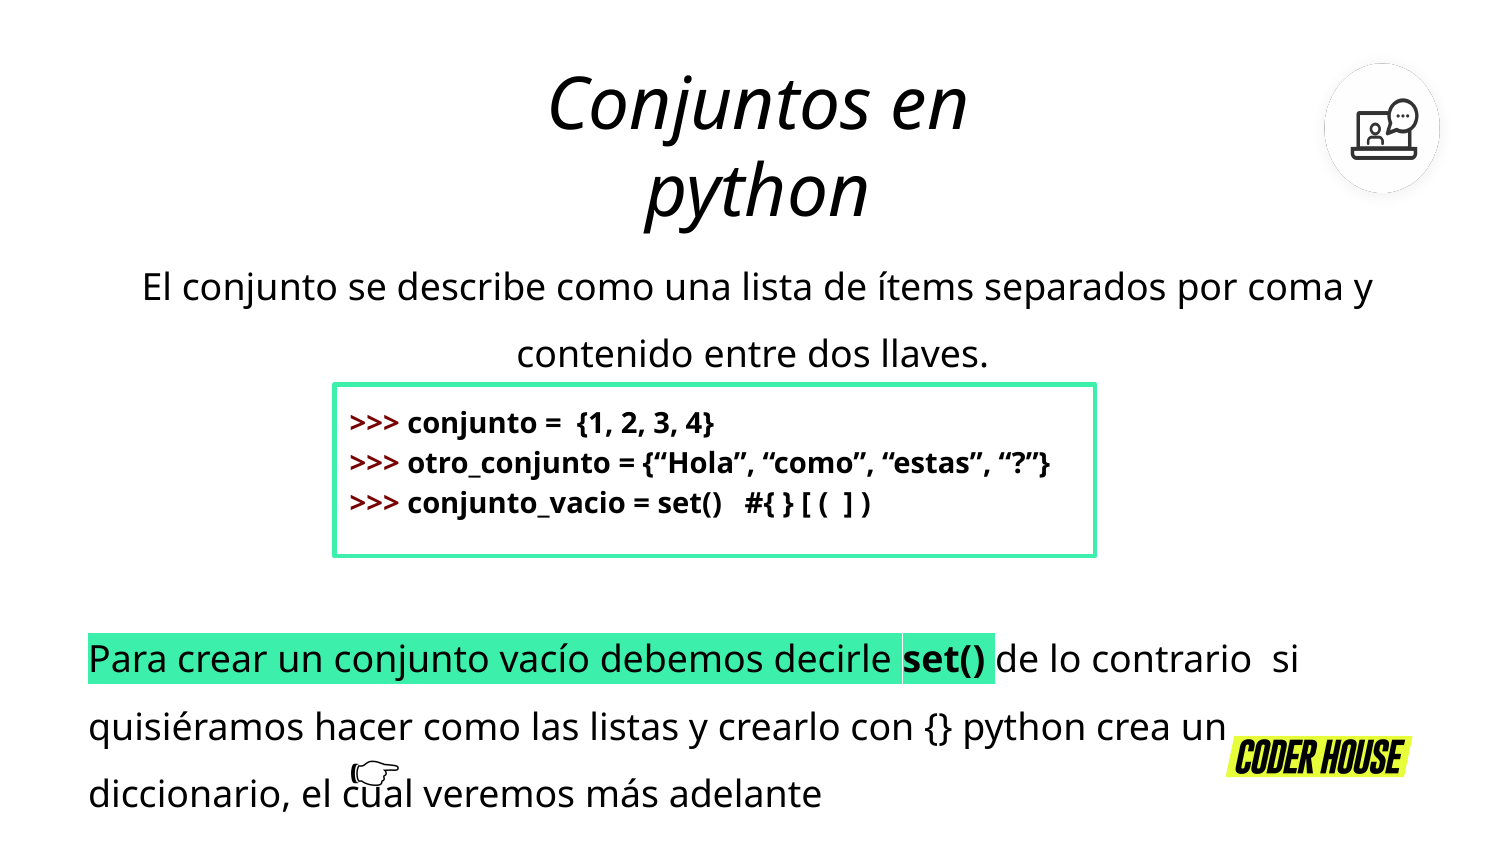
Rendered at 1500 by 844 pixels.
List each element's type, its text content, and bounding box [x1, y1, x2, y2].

text_box Conjuntos en python [421, 62, 1095, 224]
text_box >>> conjunto = {1, 2, 3, 4} >>> otro_conjunto = {“Hola”, “como”, “estas”, “?”} >>> conjunto_vacio = set() #{ } [ ( ] ) [334, 390, 1096, 557]
text_box 👉 [334, 729, 433, 810]
text_box Para crear un conjunto vacío debemos decirle set() de lo contrario si quisiéramos hacer como las listas y crearlo con {} python crea un diccionario, el cual veremos más adelante [73, 597, 1427, 831]
picture [1309, 47, 1455, 209]
picture [1221, 728, 1417, 784]
text_box El conjunto se describe como una lista de ítems separados por coma y contenido entre dos llaves. [49, 224, 1467, 390]
